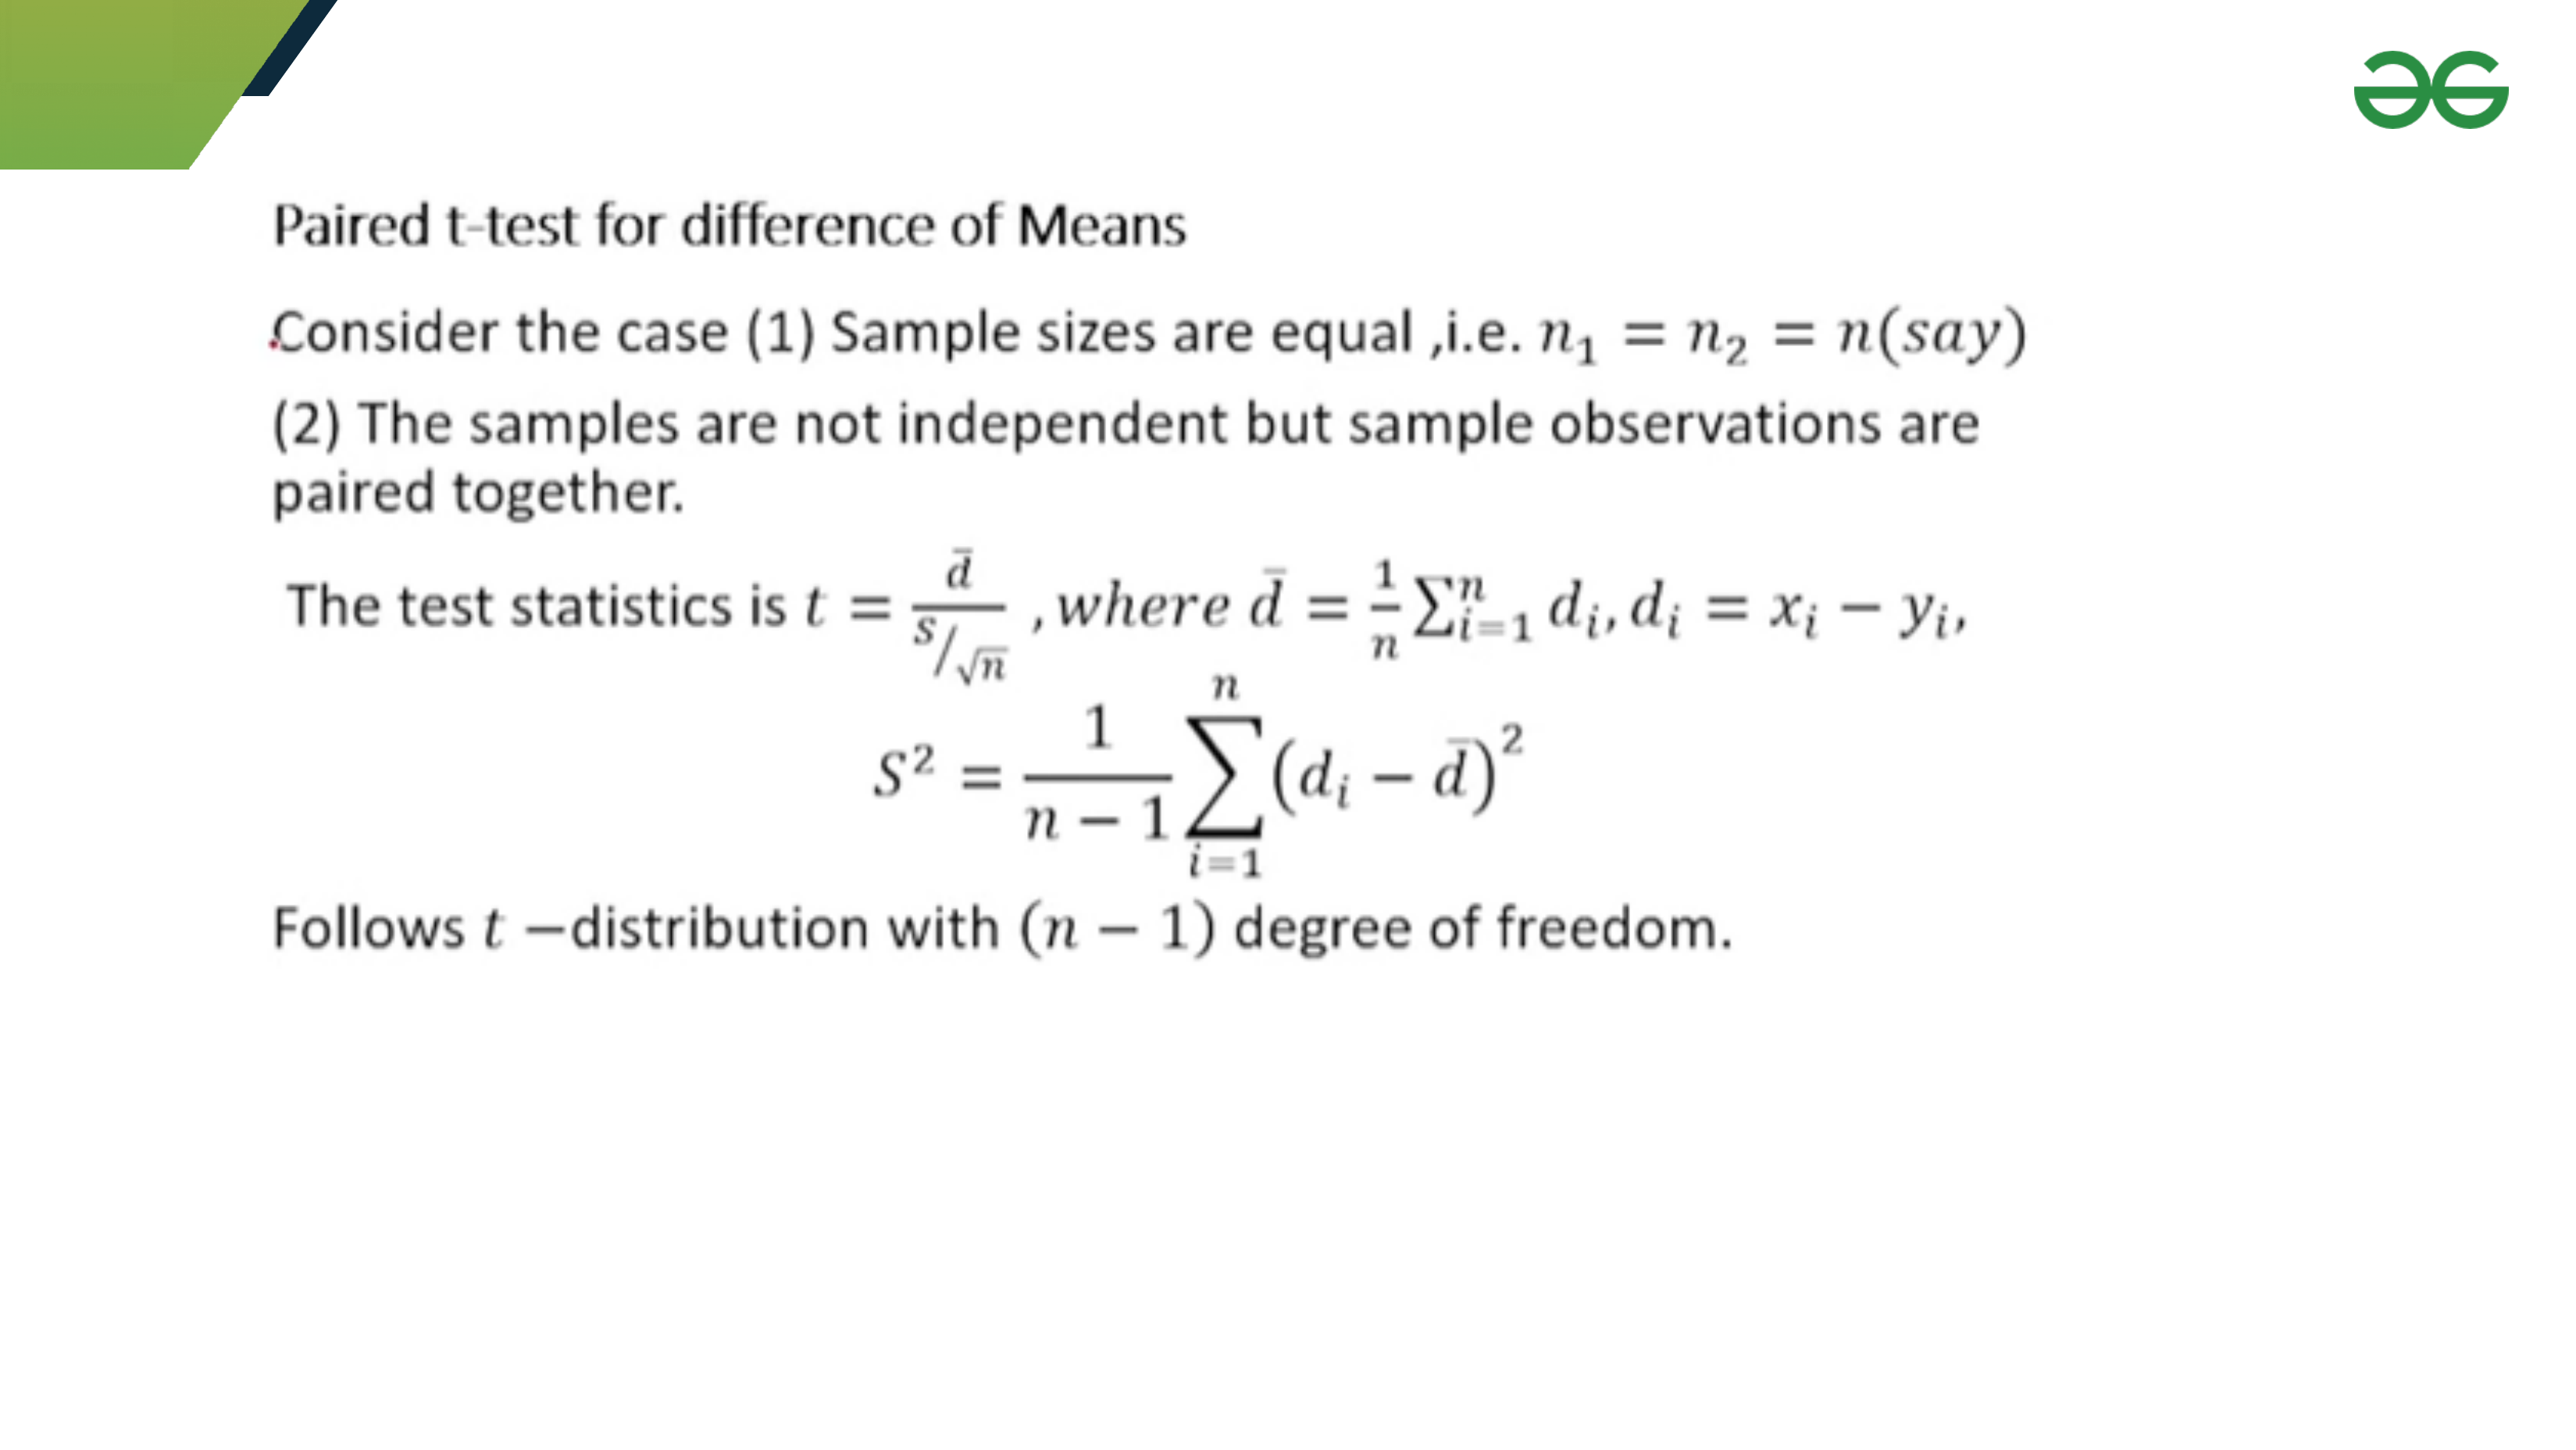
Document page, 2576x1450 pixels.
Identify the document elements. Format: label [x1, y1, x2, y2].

picture [2353, 50, 2509, 130]
picture [233, 177, 2109, 1030]
picture [0, 0, 309, 170]
